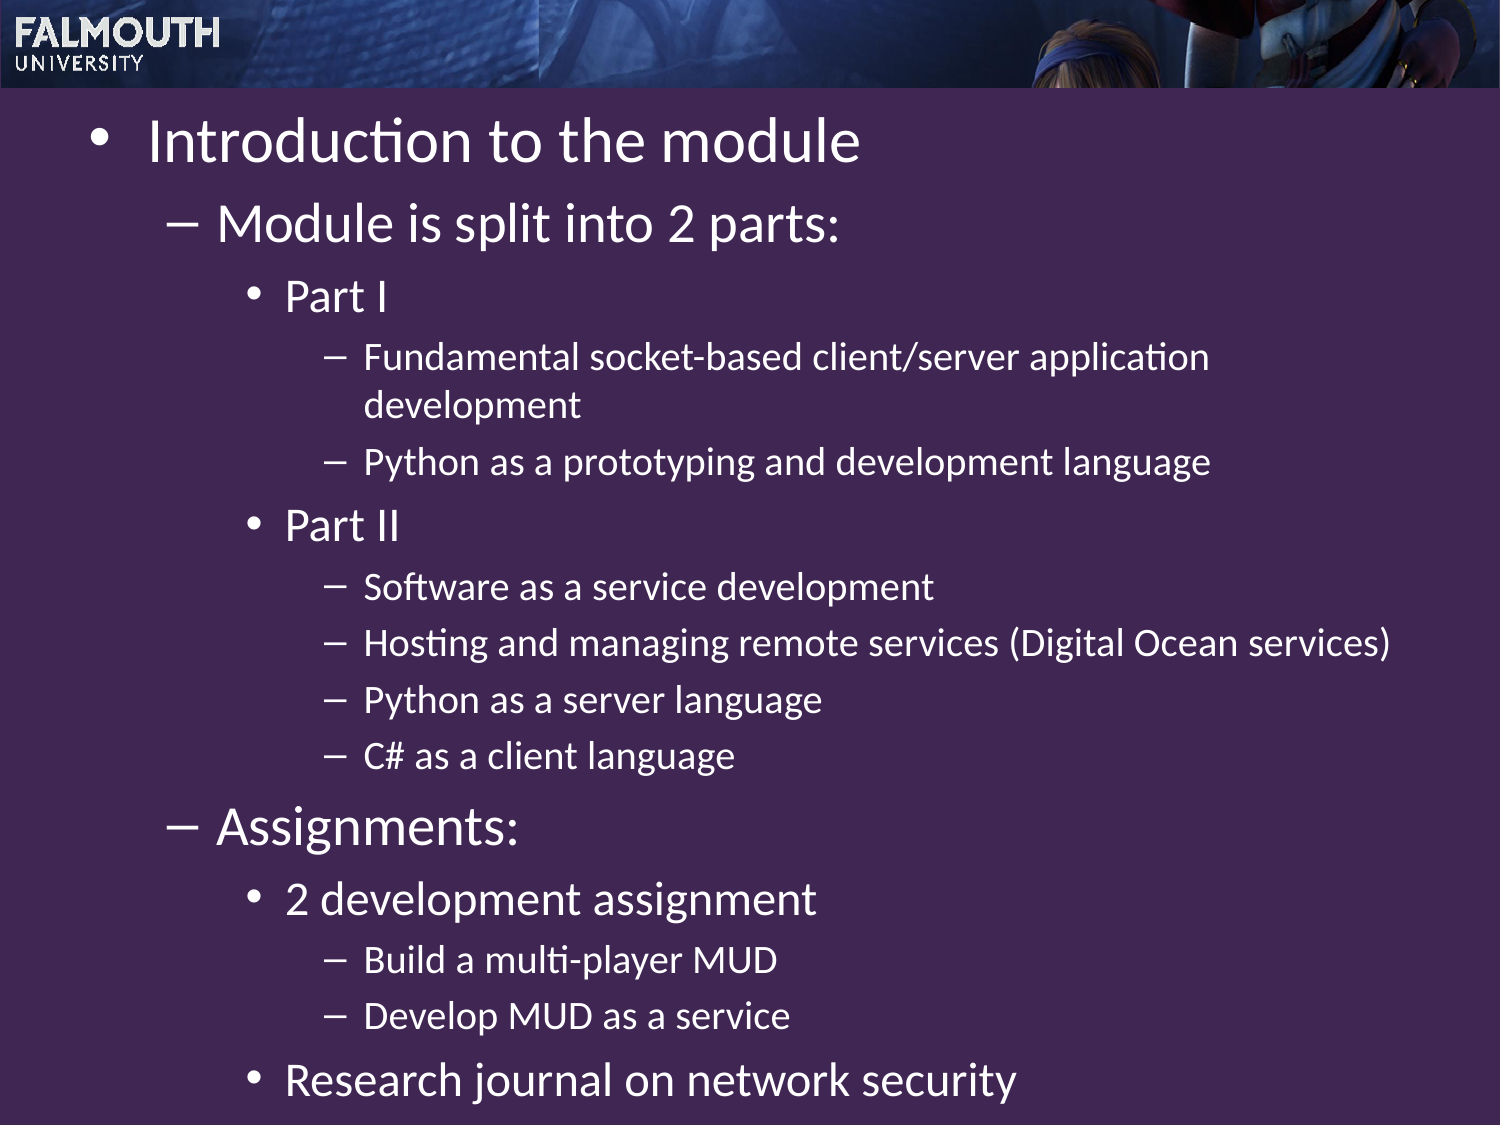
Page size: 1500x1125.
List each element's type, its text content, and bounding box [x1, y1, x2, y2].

text_box [53, 285, 1403, 1125]
picture [0, 0, 1500, 90]
list Introduction to the module Module is split into 2 parts: Part I Fundamental socket-based client/server application development Python as a prototyping and development language Part II Software as a service development Hosting and managing remote services (Digital Ocean services) Python as a server language C# as a client language Assignments: 2 development assignment Build a multi-player MUD Develop MUD as a service Research journal on network security [73, 90, 1424, 1125]
